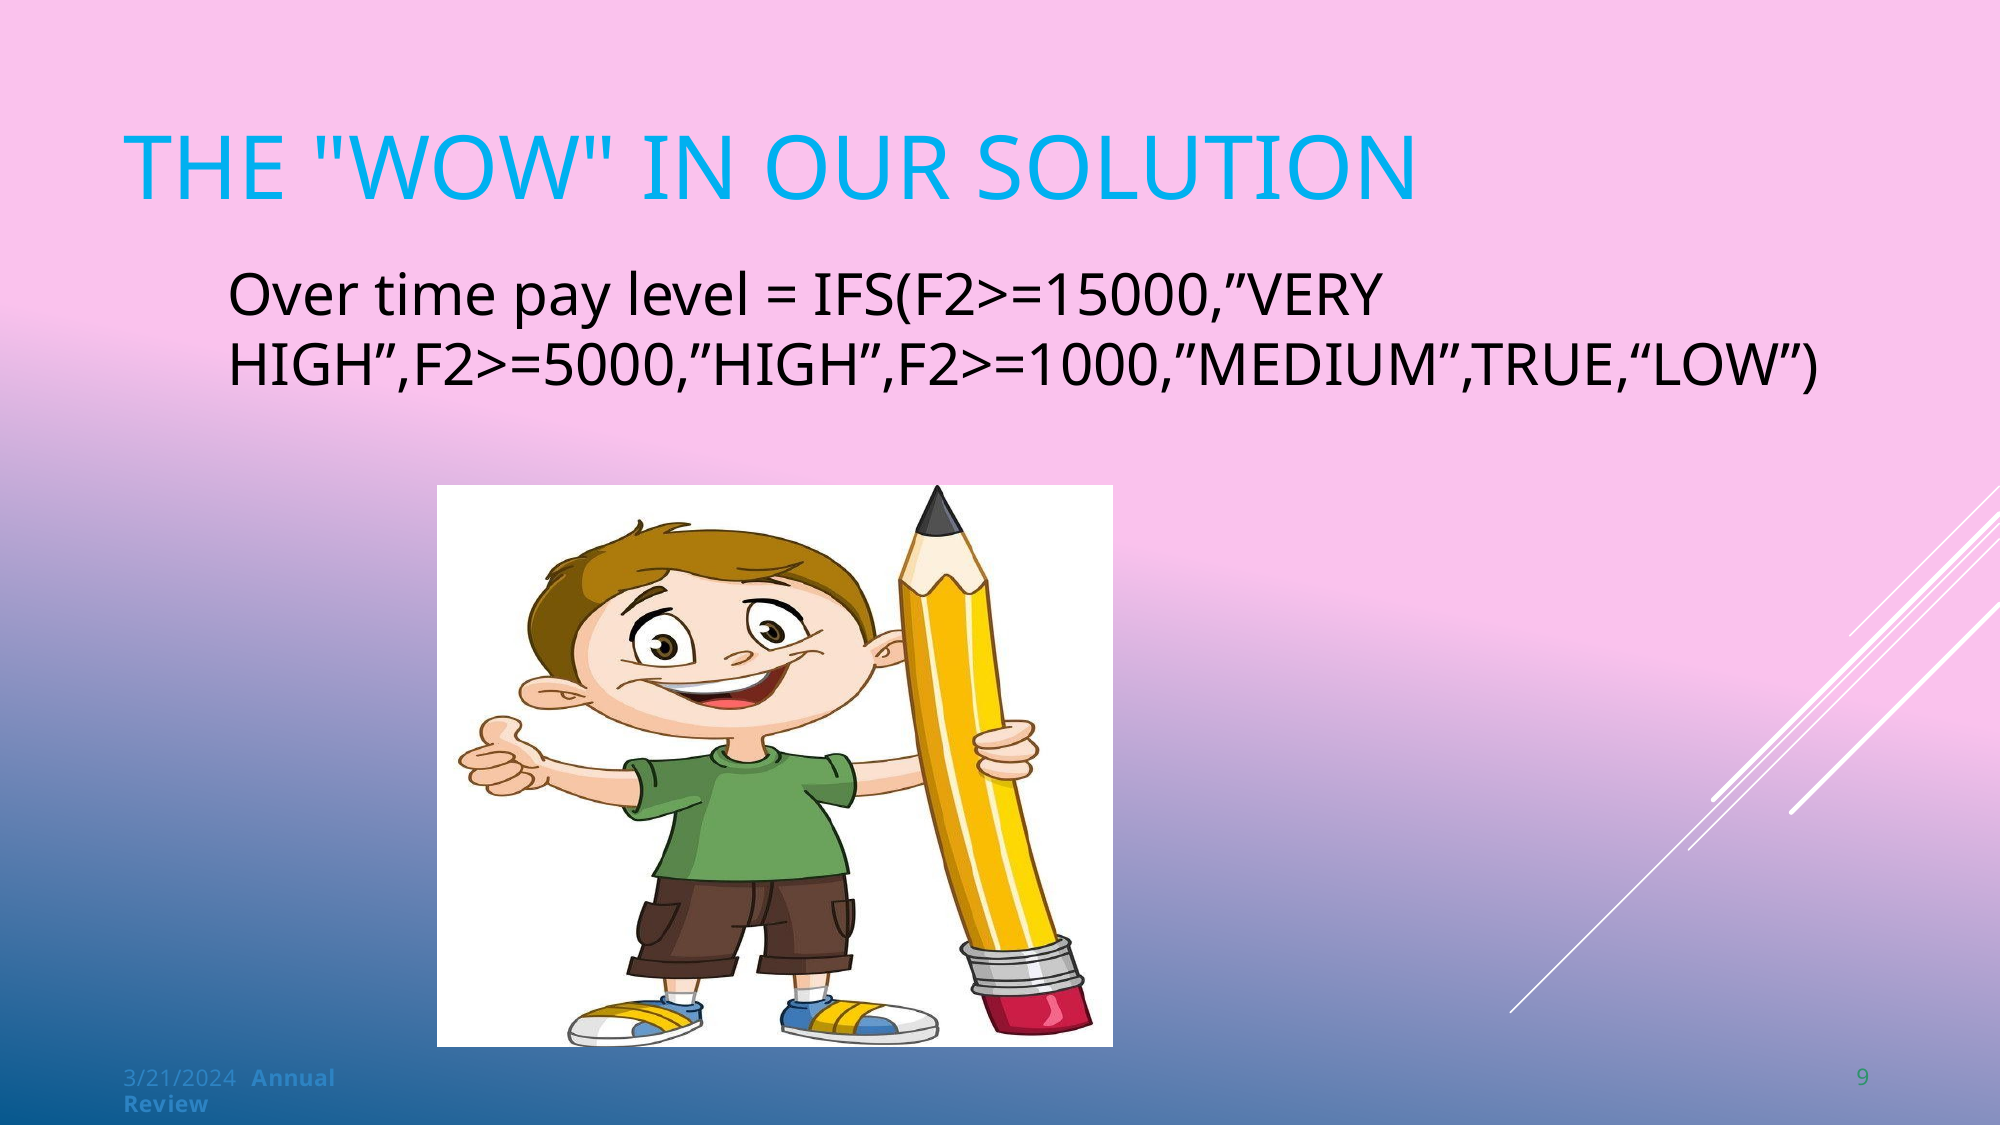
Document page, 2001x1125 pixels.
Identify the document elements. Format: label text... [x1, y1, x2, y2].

text_box 9 [1849, 1061, 1888, 1095]
picture [437, 485, 1113, 1047]
title THE "WOW" IN OUR SOLUTION [121, 67, 1513, 258]
text_box [449, 475, 1850, 543]
text_box Over time pay level = IFS(F2>=15000,”VERY HIGH”,F2>=5000,”HIGH”,F2>=1000,”MEDIUM”,TRUE,“LOW”) [212, 249, 1989, 475]
text_box 3/21/2024 Annual Review [123, 1063, 415, 1118]
